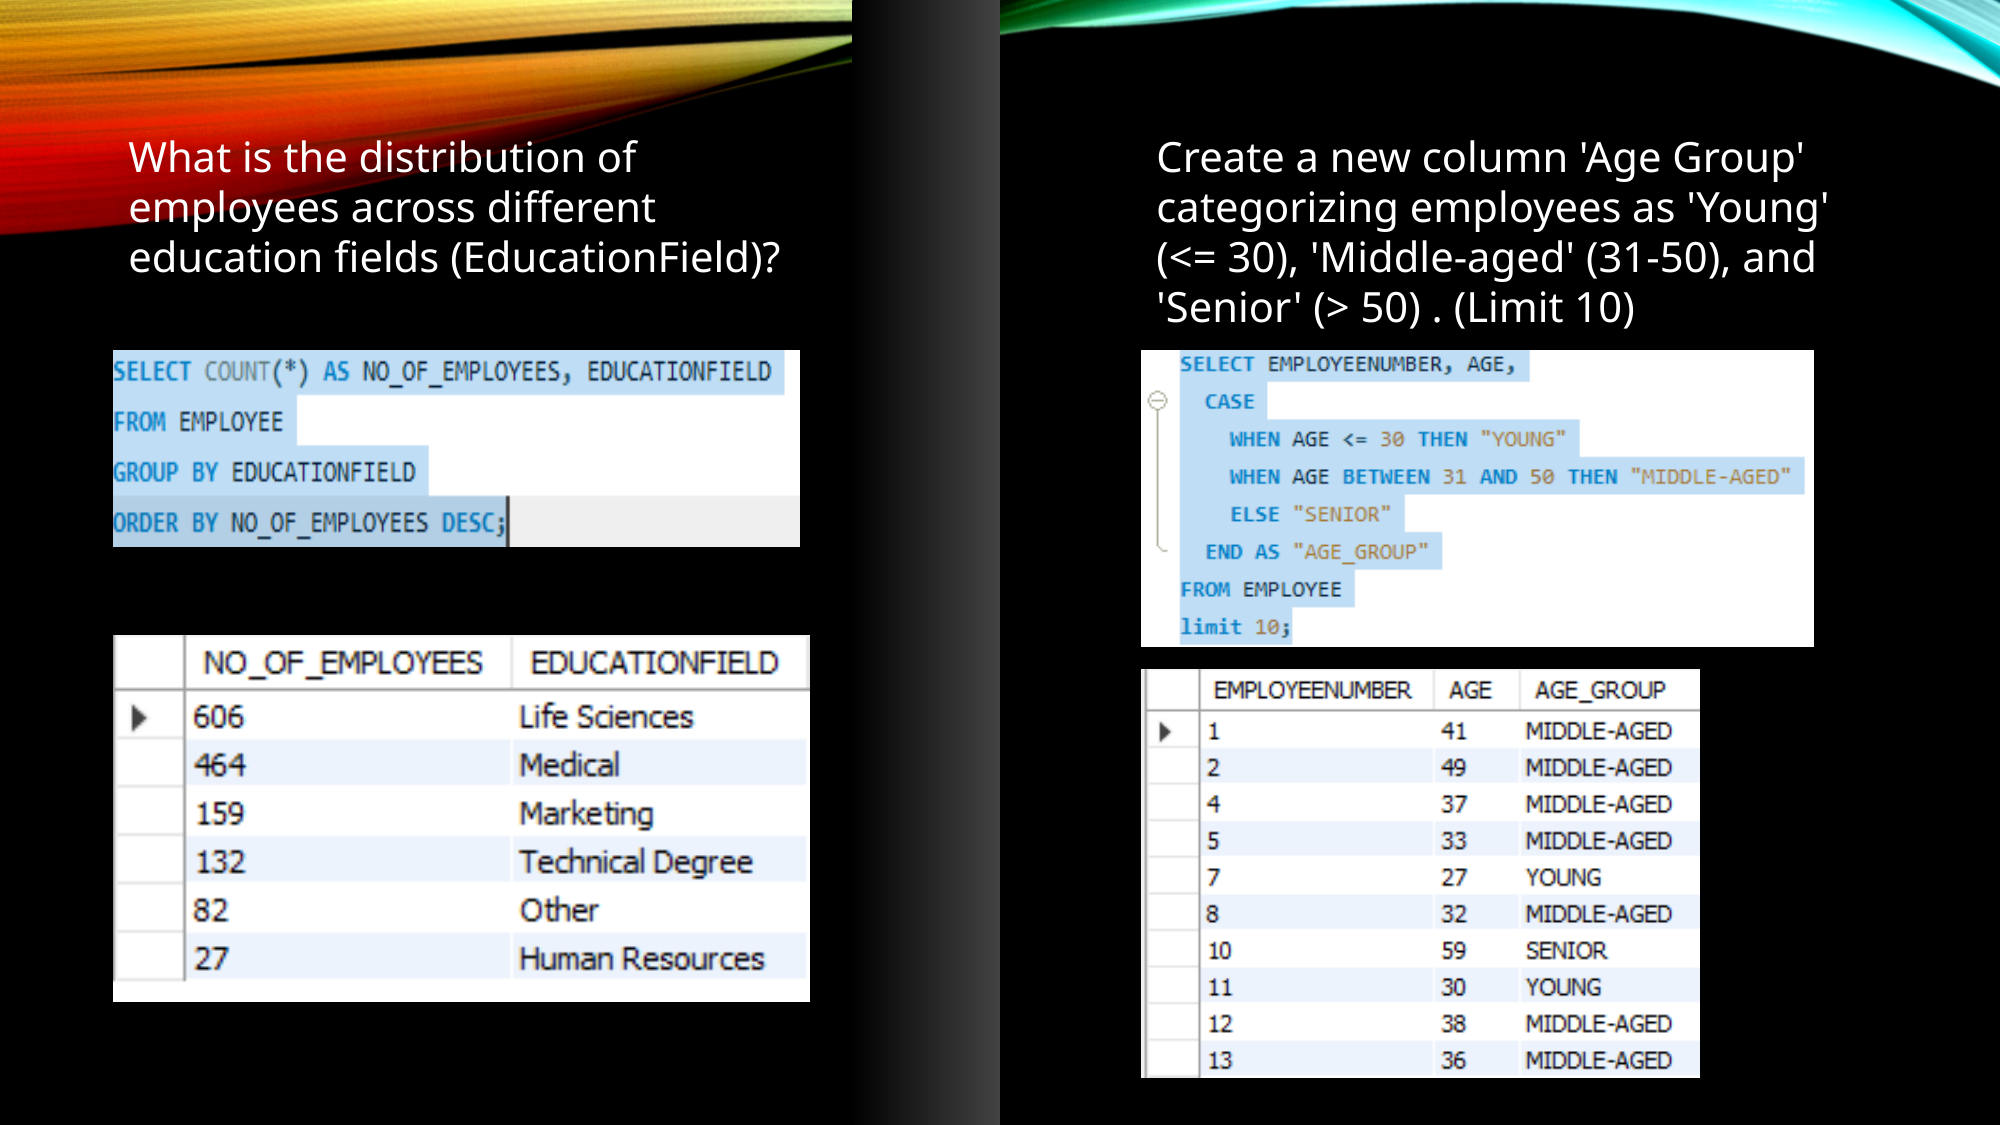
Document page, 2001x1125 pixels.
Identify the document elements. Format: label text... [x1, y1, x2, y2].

picture [1001, 0, 2000, 237]
picture [0, 0, 851, 237]
text_box Create a new column 'Age Group' categorizing employees as 'Young' (<= 30), 'Middle-aged' (31-50), and 'Senior' (> 50) . (Limit 10) [1141, 123, 1859, 339]
text_box What is the distribution of employees across different education fields (EducationField)? [113, 123, 831, 289]
picture [113, 634, 810, 1002]
picture [1141, 350, 1815, 648]
picture [1141, 669, 1700, 1078]
picture [113, 350, 800, 547]
text_box [851, 0, 1001, 1125]
